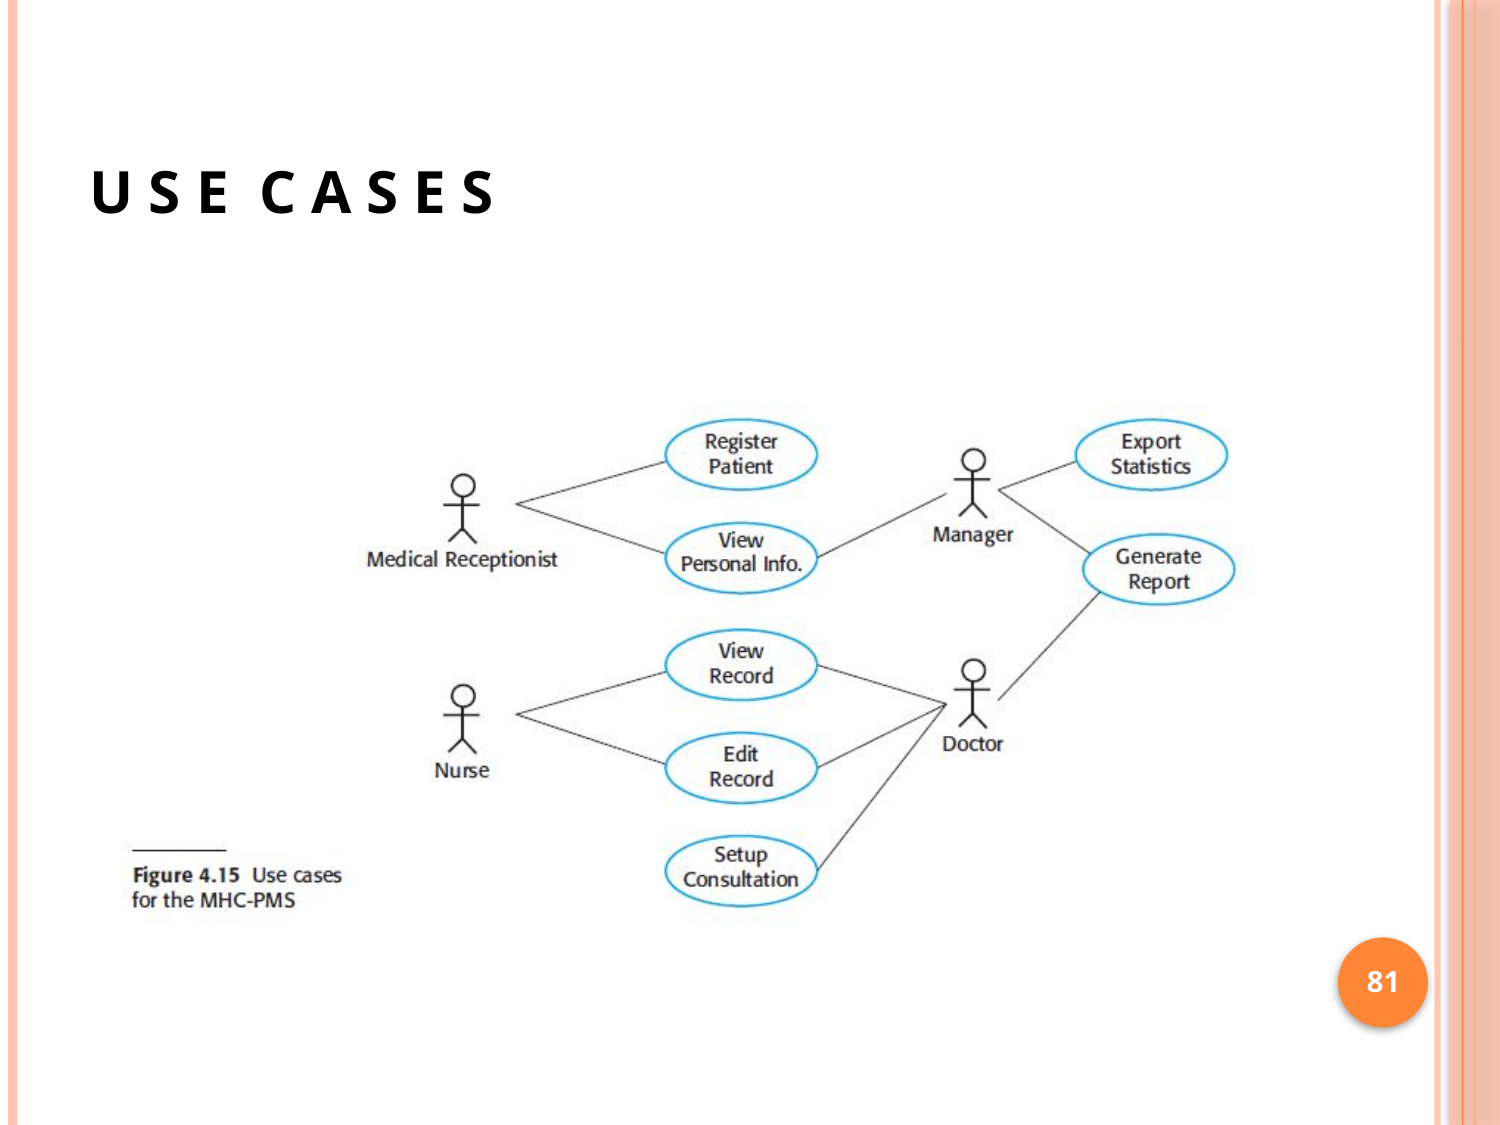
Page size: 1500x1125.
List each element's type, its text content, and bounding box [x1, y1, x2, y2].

title U S E C A S E S [75, 45, 1300, 233]
slide_number 81 [1333, 940, 1434, 1027]
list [74, 380, 1301, 944]
